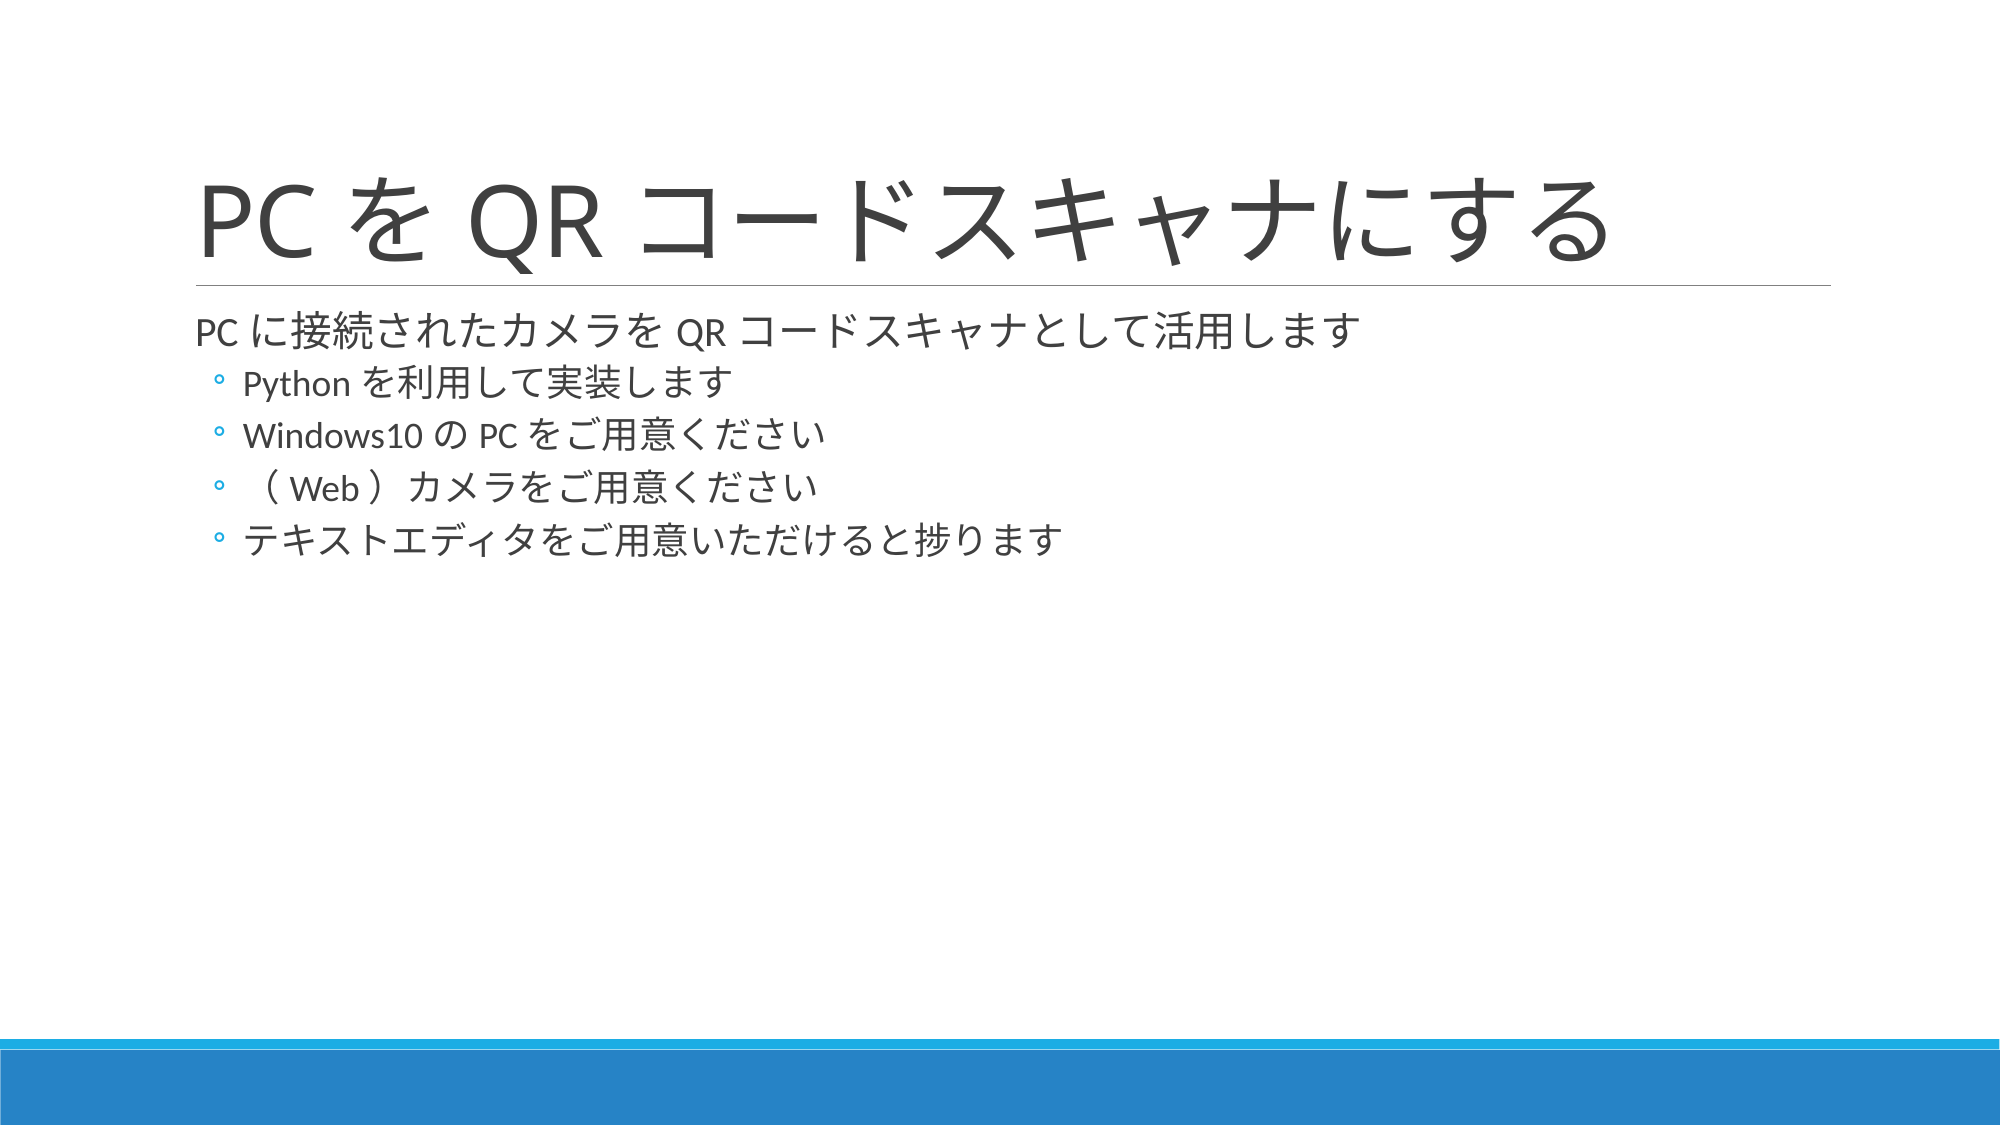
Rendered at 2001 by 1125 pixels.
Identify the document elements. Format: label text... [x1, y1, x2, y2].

list PCに接続されたカメラをQRコードスキャナとして活用します Pythonを利用して実装します Windows10のPCをご用意ください （Web）カメラをご用意ください テキストエディタをご用意いただけると捗ります [180, 302, 1830, 963]
title PCをQRコードスキャナにする [180, 47, 1830, 285]
